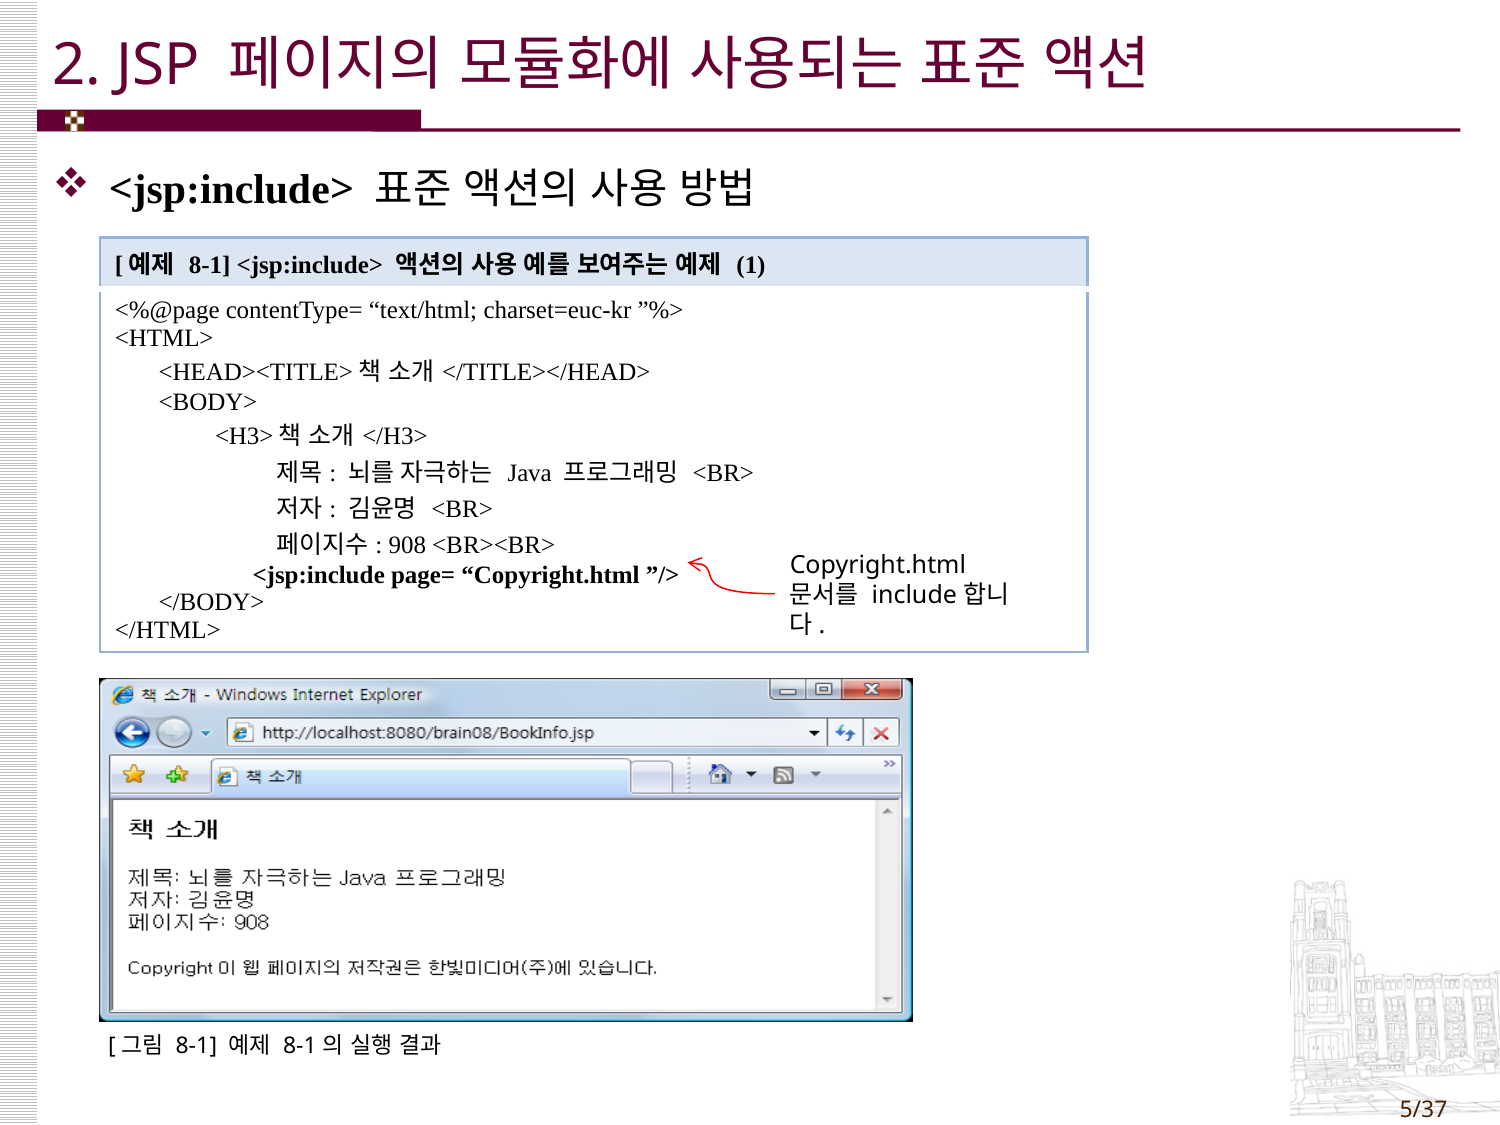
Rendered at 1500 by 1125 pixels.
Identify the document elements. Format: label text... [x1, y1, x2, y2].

text_box Copyright.html 문서를 include합니다. [773, 560, 1052, 627]
list <jsp:include> 표준 액션의 사용 방법 [37, 154, 1463, 1093]
picture [99, 678, 913, 1023]
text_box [687, 562, 776, 594]
table_header [예제 8-1] <jsp:include> 액션의 사용 예를 보여주는 예제 (1) [101, 239, 1086, 286]
picture [1290, 874, 1500, 1125]
title 2. JSP 페이지의 모듈화에 사용되는 표준 액션 [36, 13, 1426, 109]
text_box [그림 8-1] 예제 8-1의 실행 결과 [48, 1024, 502, 1065]
picture [65, 111, 84, 131]
table_cell <%@page contentType= “text/html; charset=euc-kr ”%> <HTML> <HEAD><TITLE>책 소개</TITLE></HEAD> <BODY> <H3>책 소개</H3> 제목: 뇌를 자극하는 Java 프로그래밍 <BR> 저자: 김윤명 <BR> 페이지수: 908 <BR><BR> <jsp:include page= “Copyright.html ”/> </BODY> </HTML> [101, 292, 1086, 651]
